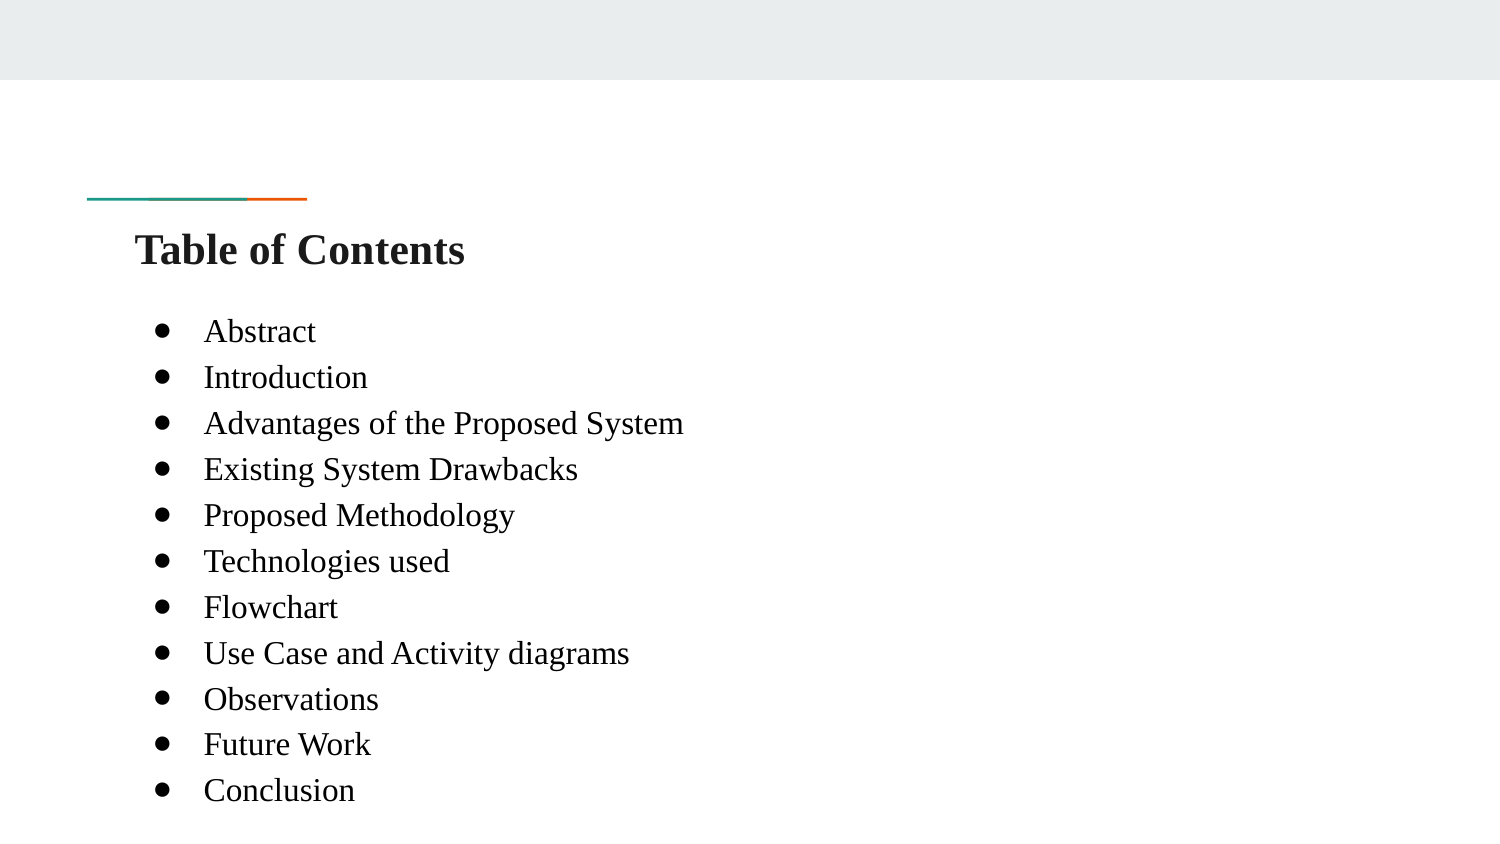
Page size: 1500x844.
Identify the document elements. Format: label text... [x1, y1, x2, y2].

list Abstract Introduction Advantages of the Proposed System Existing System Drawbacks Proposed Methodology Technologies used Flowchart Use Case and Activity diagrams Observations Future Work Conclusion [119, 288, 1381, 844]
title Table of Contents [119, 205, 1381, 288]
